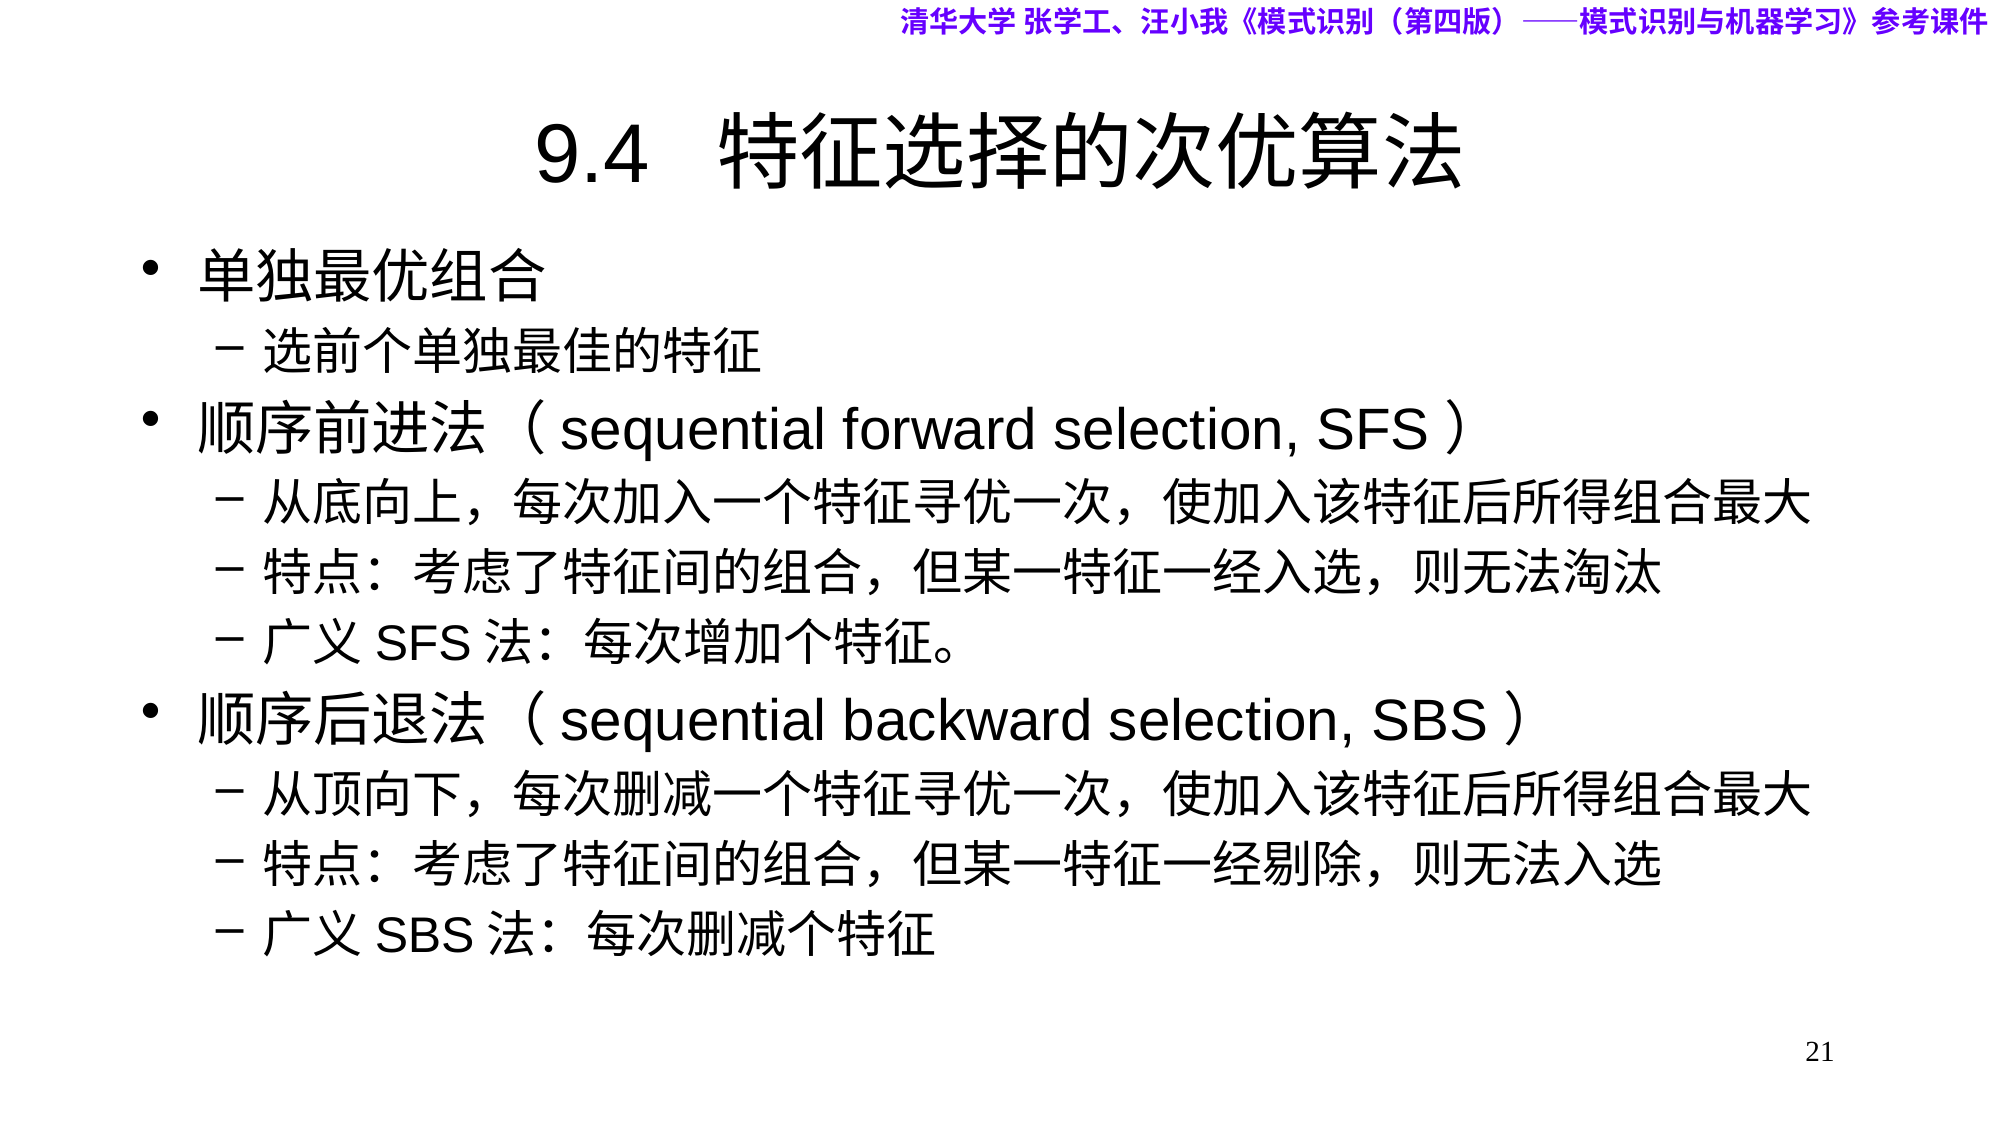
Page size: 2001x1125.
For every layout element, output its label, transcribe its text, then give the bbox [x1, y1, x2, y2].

slide_number 21 [1433, 1024, 1851, 1101]
title 9.4 特征选择的次优算法 [362, 66, 1638, 232]
text_box 清华大学 张学工、汪小我《模式识别（第四版）——模式识别与机器学习》参考课件 [546, 3, 2000, 46]
